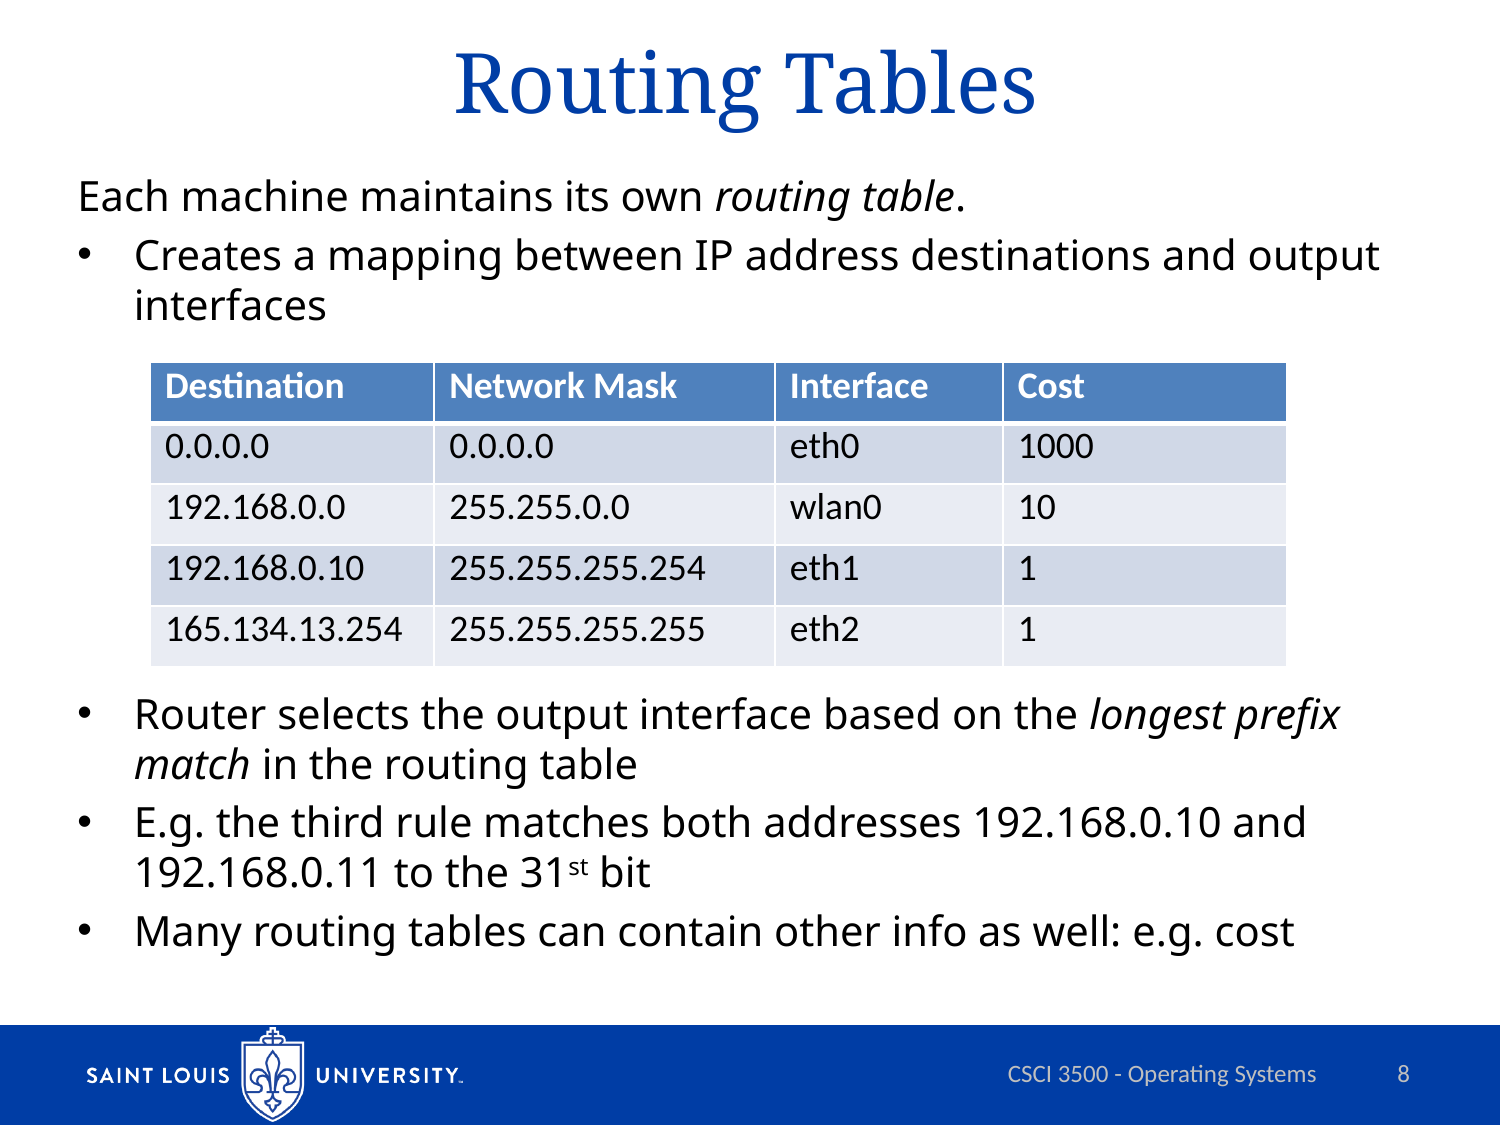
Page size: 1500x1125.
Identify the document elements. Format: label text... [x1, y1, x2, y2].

table_cell 255.255.255.255 [435, 607, 774, 666]
table_cell 255.255.255.254 [435, 546, 774, 605]
table_cell 1 [1004, 546, 1286, 605]
table_cell 0.0.0.0 [435, 426, 774, 483]
table_header Interface [776, 363, 1002, 421]
footer CSCI 3500 - Operating Systems [924, 1042, 1074, 1103]
table_cell 1000 [1004, 426, 1286, 483]
table_header Destination [151, 363, 433, 421]
list Each machine maintains its own routing table. Creates a mapping between IP address destinations and output interfaces Router selects the output interface based on the longest prefix match in the routing table E.g. the third rule matches both addresses 192.168.0.10 and 192.168.0.11 to the 31st bit Many routing tables can contain other info as well: e.g. cost [62, 162, 1413, 1013]
table_cell eth0 [776, 426, 1002, 483]
title Routing Tables [70, 0, 1421, 175]
table_cell eth2 [776, 607, 1002, 666]
table_header Cost [1004, 363, 1286, 421]
picture [87, 1027, 463, 1122]
table_cell 1 [1004, 607, 1286, 666]
table_cell 165.134.13.254 [151, 607, 433, 666]
table_cell 0.0.0.0 [151, 426, 433, 483]
table_header Network Mask [435, 363, 774, 421]
table_cell 10 [1004, 485, 1286, 544]
table_cell wlan0 [776, 485, 1002, 544]
table_cell eth1 [776, 546, 1002, 605]
slide_number 8 [1074, 1042, 1425, 1103]
table_cell 192.168.0.0 [151, 485, 433, 544]
table_cell 192.168.0.10 [151, 546, 433, 605]
table_cell 255.255.0.0 [435, 485, 774, 544]
